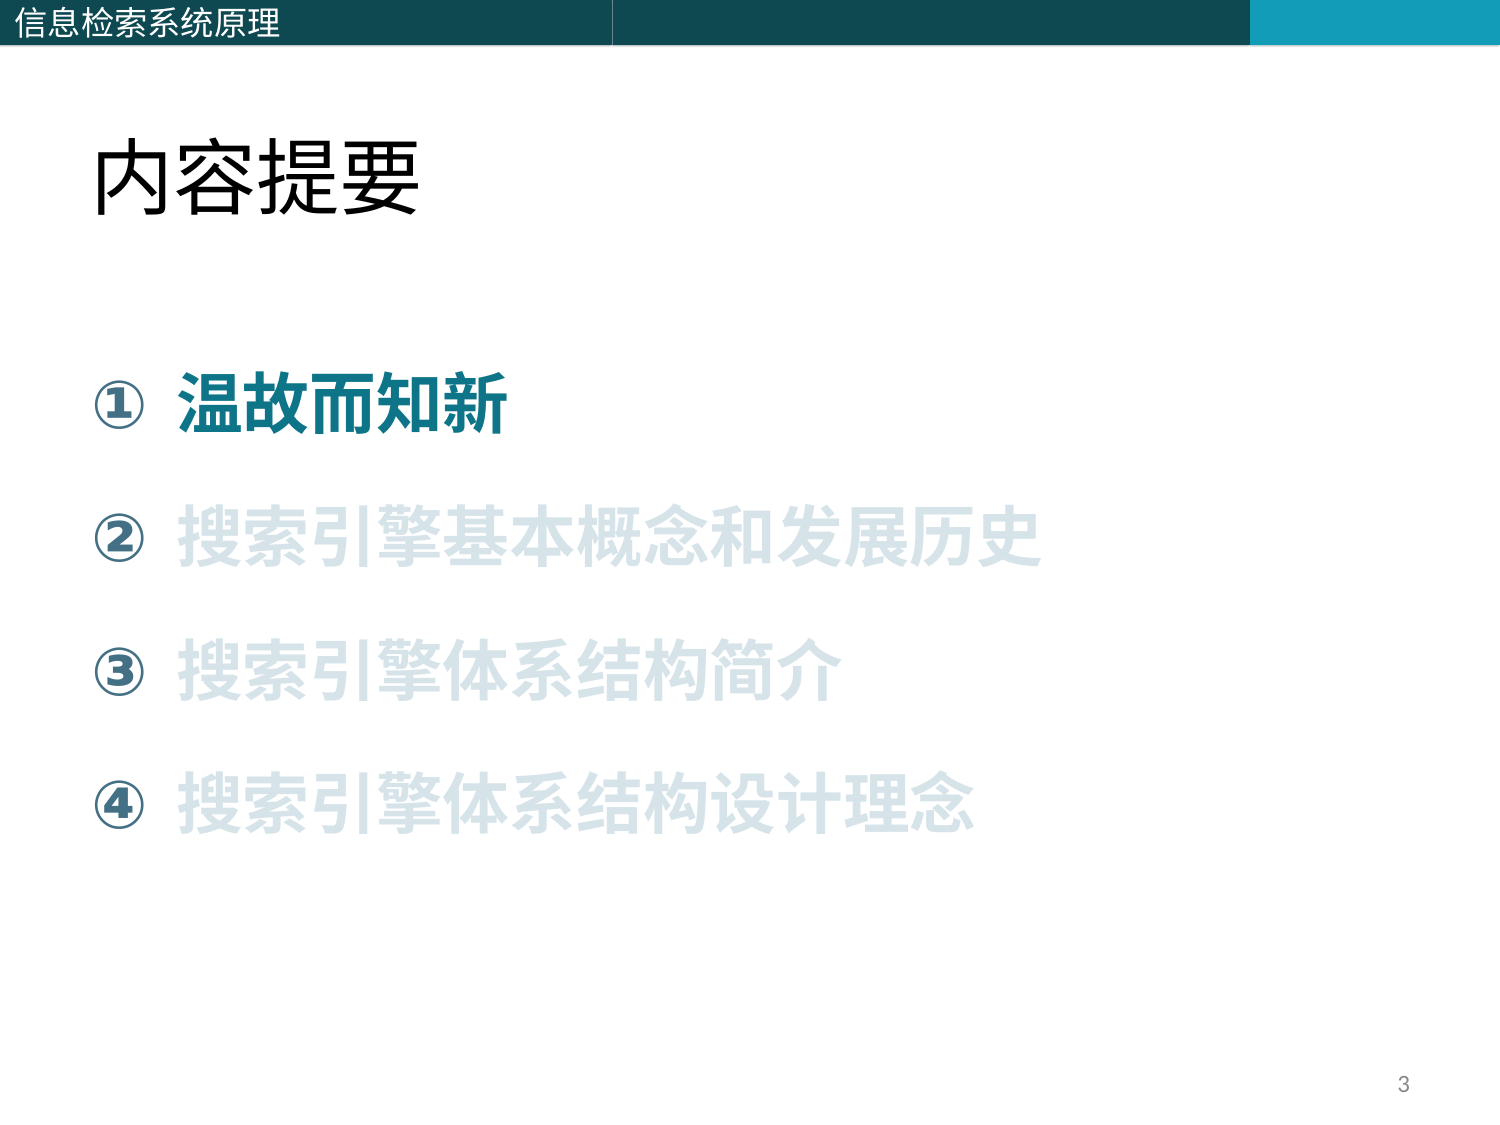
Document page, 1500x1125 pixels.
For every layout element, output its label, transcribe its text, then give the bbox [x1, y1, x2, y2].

list 温故而知新 搜索引擎基本概念和发展历史 搜索引擎体系结构简介 搜索引擎体系结构设计理念 [76, 314, 1424, 1024]
title 内容提要 [75, 45, 1425, 233]
slide_number 3 [1074, 1062, 1425, 1103]
